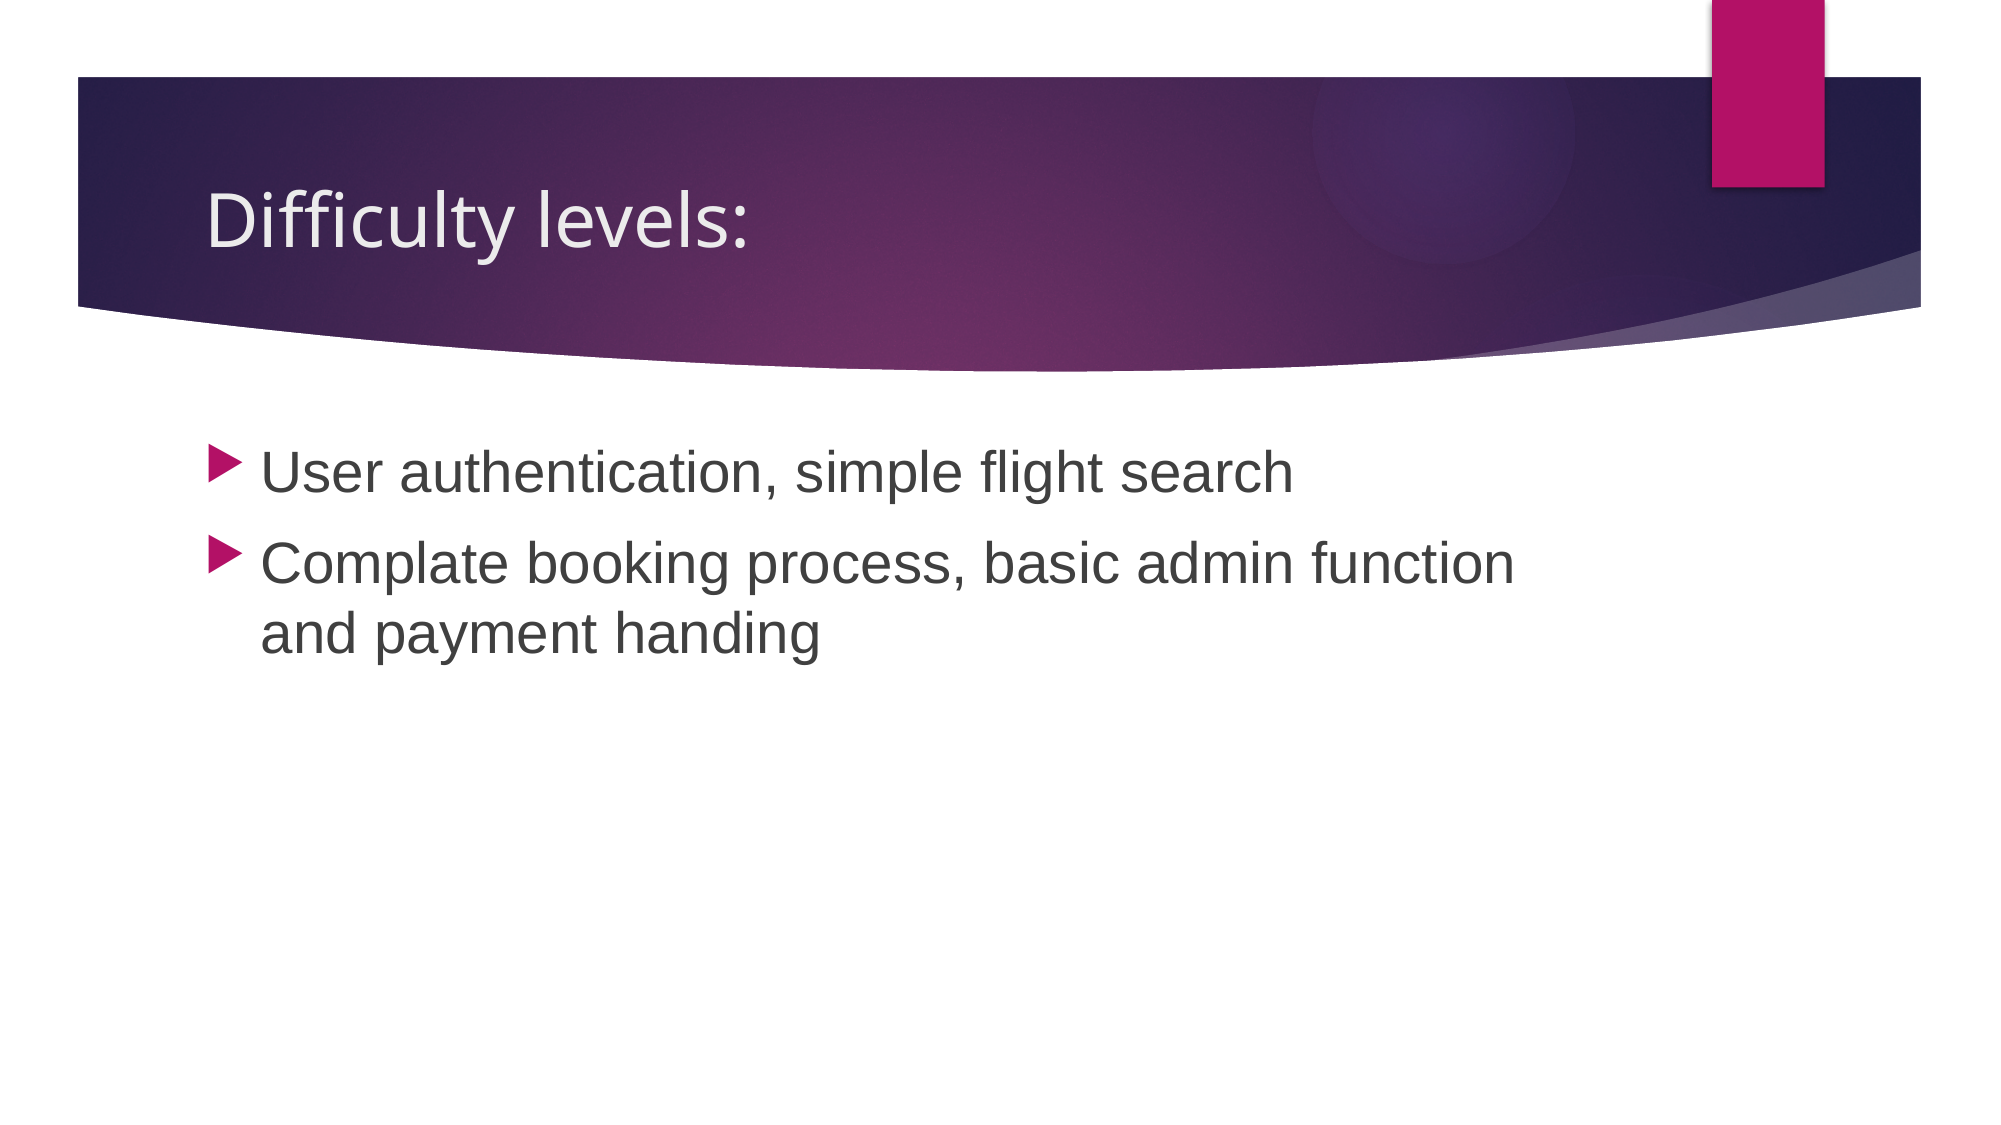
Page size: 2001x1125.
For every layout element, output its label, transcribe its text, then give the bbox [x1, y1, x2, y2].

title Difficulty levels: [189, 159, 1627, 276]
list User authentication, simple flight search Complate booking process, basic admin function and payment handing [189, 427, 1638, 988]
